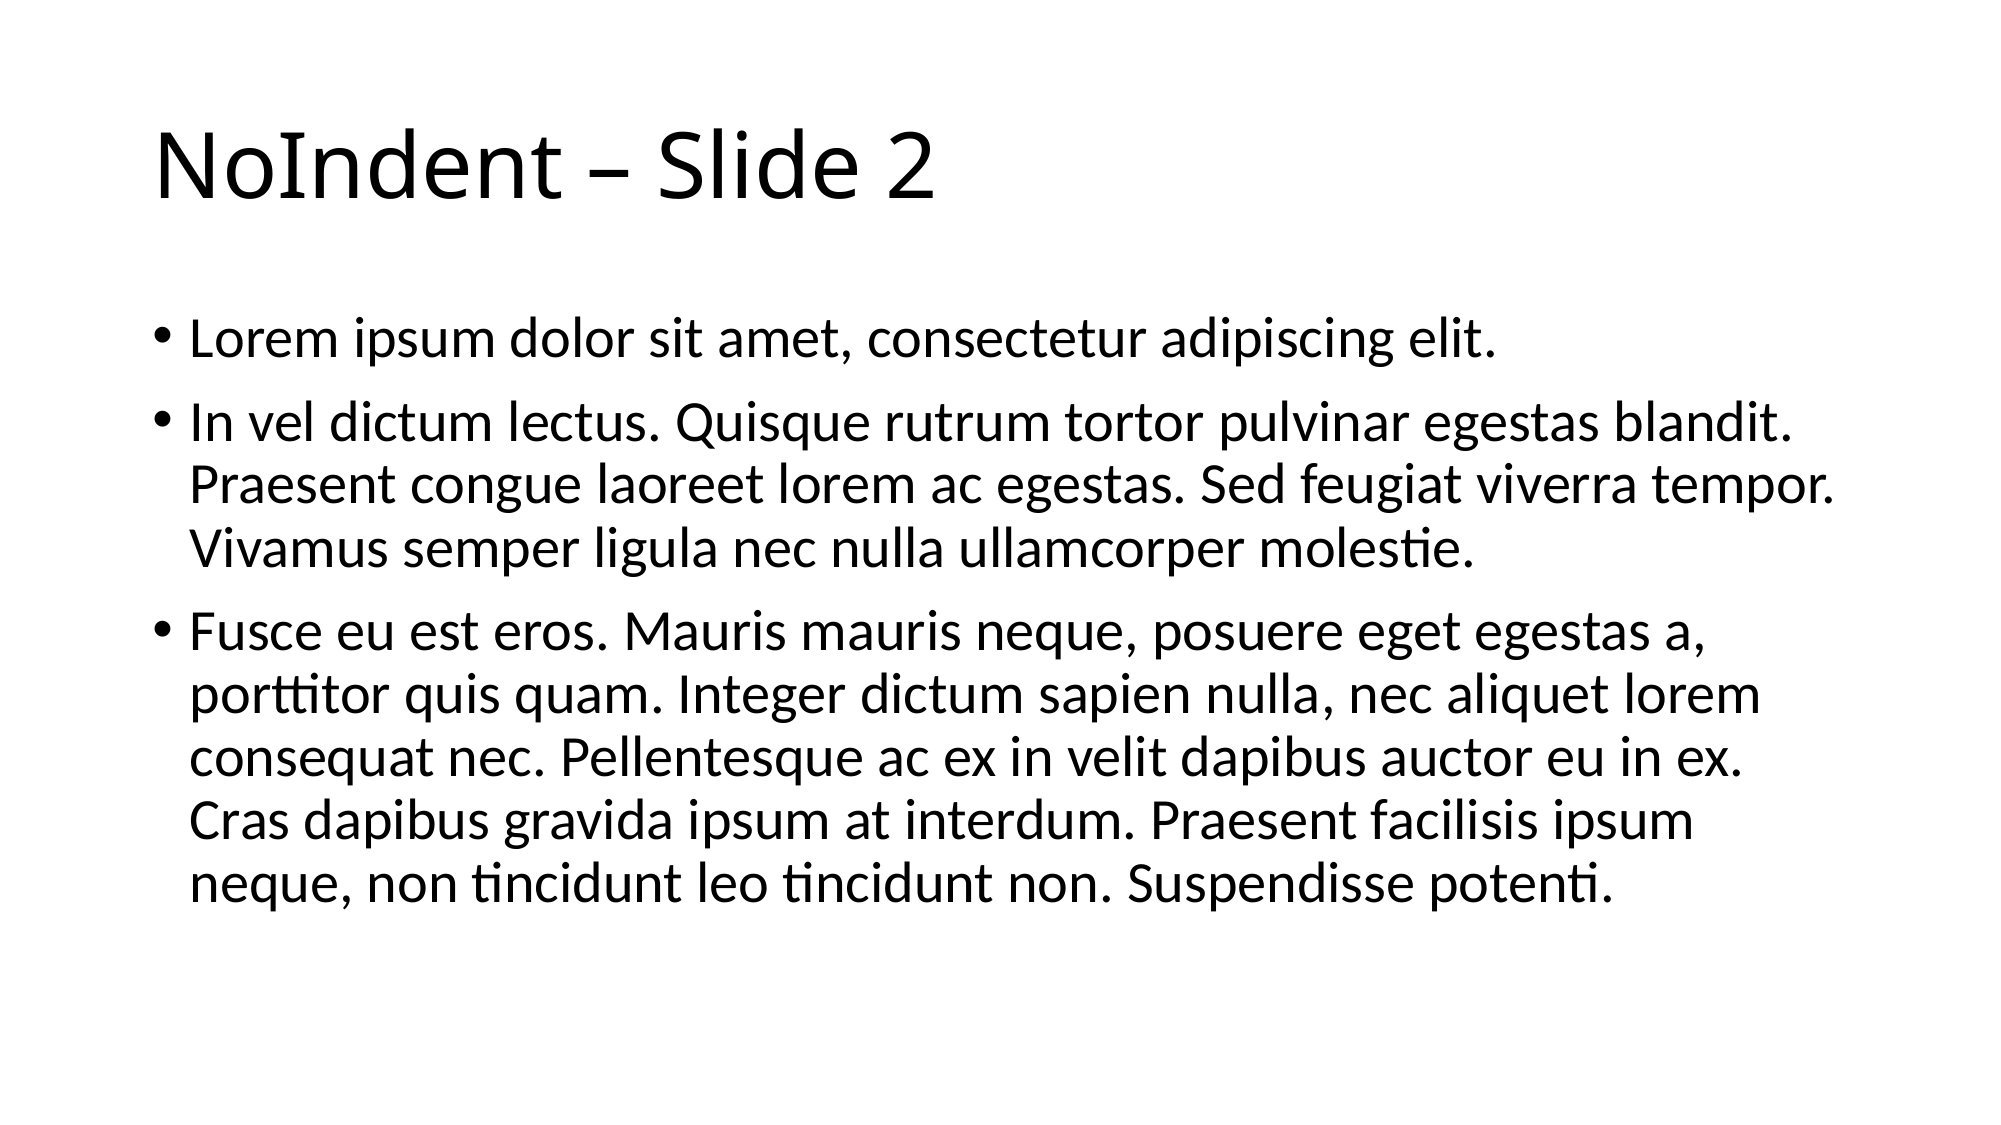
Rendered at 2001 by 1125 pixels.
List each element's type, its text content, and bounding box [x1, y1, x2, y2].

title NoIndent – Slide 2 [137, 59, 1863, 278]
list Lorem ipsum dolor sit amet, consectetur adipiscing elit. In vel dictum lectus. Quisque rutrum tortor pulvinar egestas blandit. Praesent congue laoreet lorem ac egestas. Sed feugiat viverra tempor. Vivamus semper ligula nec nulla ullamcorper molestie. Fusce eu est eros. Mauris mauris neque, posuere eget egestas a, porttitor quis quam. Integer dictum sapien nulla, nec aliquet lorem consequat nec. Pellentesque ac ex in velit dapibus auctor eu in ex. Cras dapibus gravida ipsum at interdum. Praesent facilisis ipsum neque, non tincidunt leo tincidunt non. Suspendisse potenti. [137, 299, 1863, 1014]
